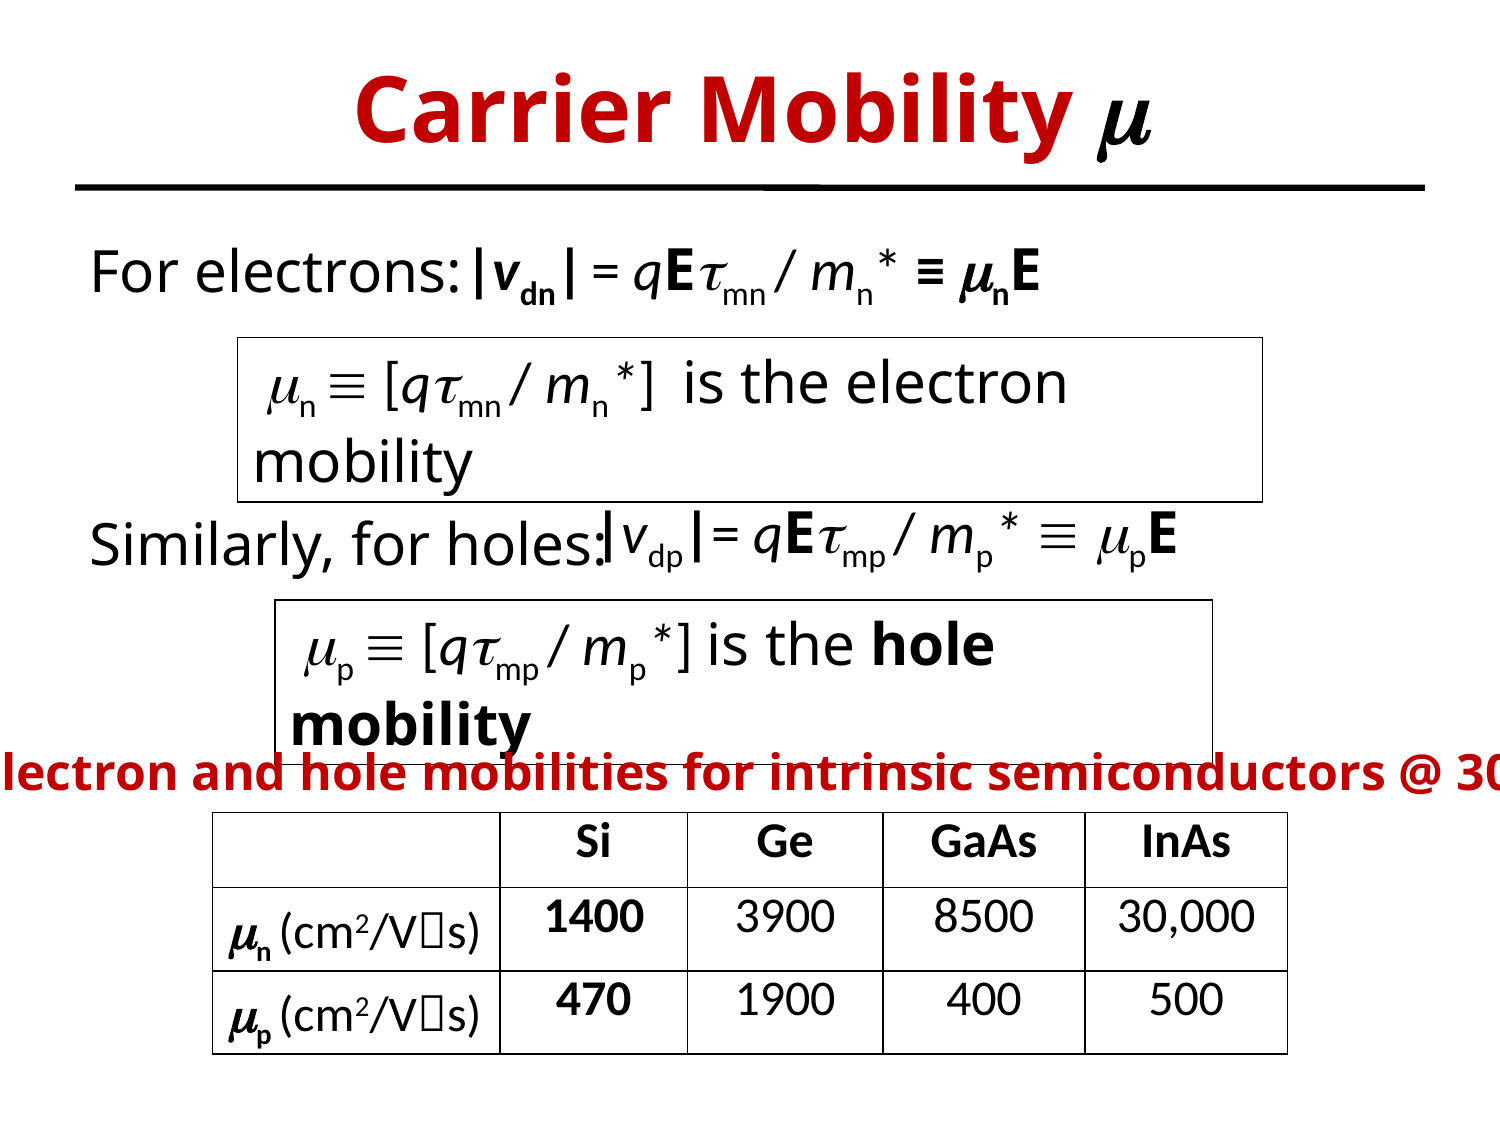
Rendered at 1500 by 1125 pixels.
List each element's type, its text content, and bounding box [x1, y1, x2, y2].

table_cell 1400 [501, 888, 687, 970]
table_cell 400 [884, 972, 1084, 1053]
table_cell mp (cm2/Vs) [213, 972, 499, 1053]
table_cell 470 [501, 972, 687, 1053]
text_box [74, 487, 1213, 686]
text_box For electrons: [74, 226, 675, 312]
table_header Ge [688, 813, 882, 887]
text_box |vdn| = qEtmn / mn* ≡ mnE [450, 224, 1058, 320]
table_cell 8500 [884, 888, 1084, 970]
table_header Si [501, 813, 687, 887]
table_cell mn (cm2/Vs) [213, 888, 499, 970]
table_header GaAs [884, 813, 1084, 887]
table_header [213, 813, 499, 887]
table_cell 30,000 [1086, 888, 1287, 970]
table_cell 1900 [688, 972, 882, 1053]
table_header InAs [1086, 813, 1287, 887]
text_box n  [qtmn / mn*] is the electron mobility [237, 337, 1263, 502]
title Carrier Mobility m [75, 12, 1425, 200]
text_box Electron and hole mobilities for intrinsic semiconductors @ 300K [0, 733, 1500, 809]
table_cell 500 [1086, 972, 1287, 1053]
table_cell 3900 [688, 888, 882, 970]
